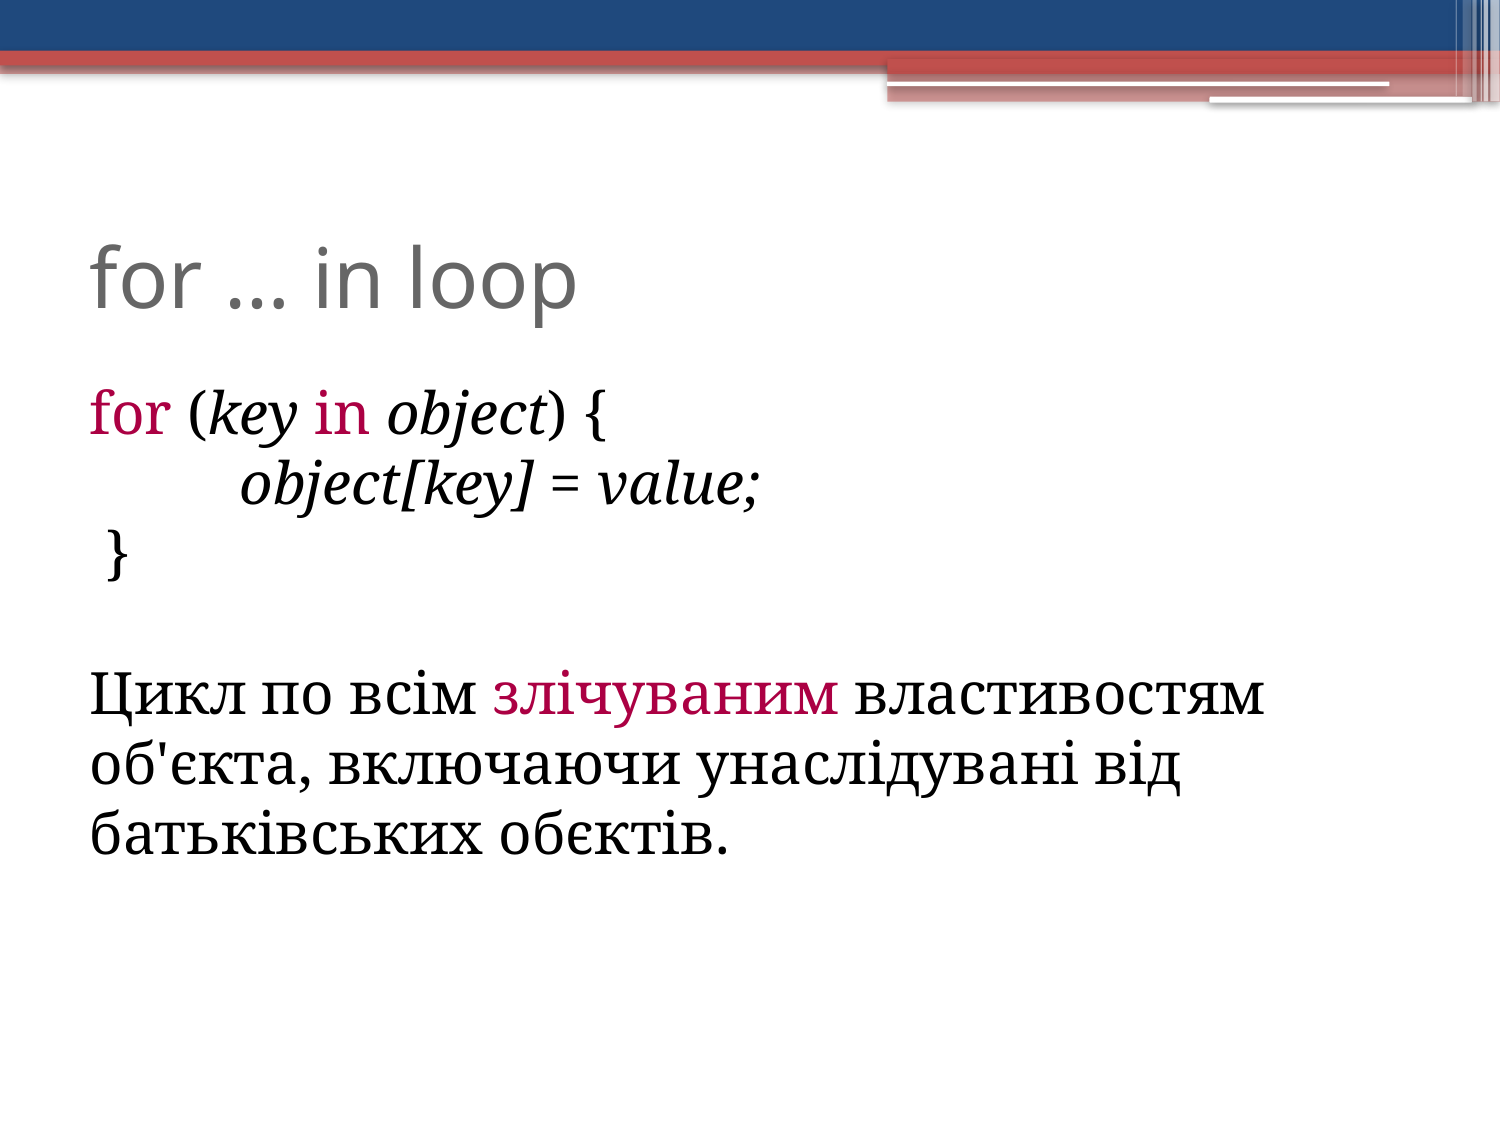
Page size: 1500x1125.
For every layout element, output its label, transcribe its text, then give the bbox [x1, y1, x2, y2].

text_box for (key in object) { object[key] = value; } Цикл по всім злічуваним властивостям об'єкта, включаючи унаслідувані від батьківських обєктів. [75, 368, 1425, 1079]
text_box for … in loop [75, 187, 1425, 363]
